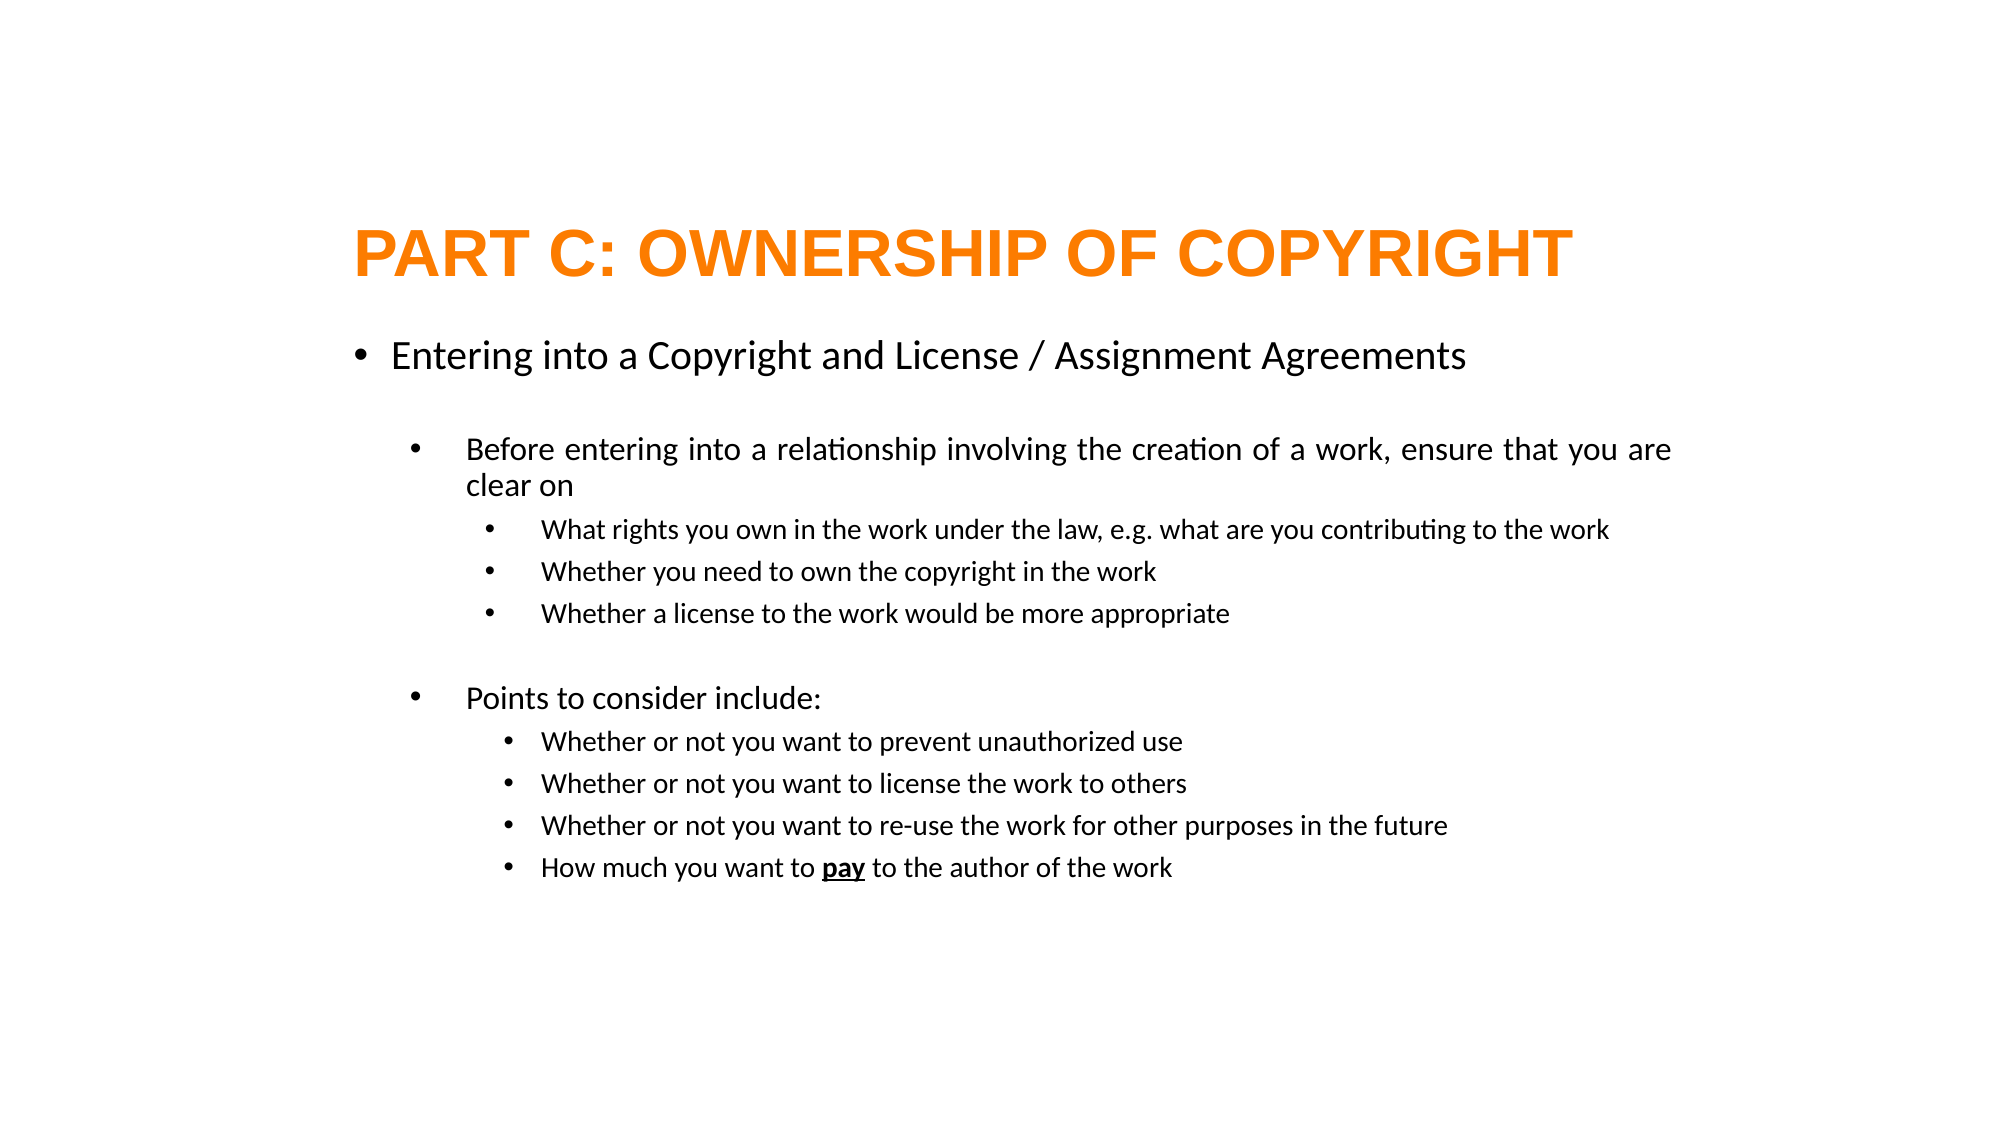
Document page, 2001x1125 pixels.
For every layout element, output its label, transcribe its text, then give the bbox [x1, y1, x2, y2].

list Entering into a Copyright and License / Assignment Agreements Before entering into a relationship involving the creation of a work, ensure that you are clear on What rights you own in the work under the law, e.g. what are you contributing to the work Whether you need to own the copyright in the work Whether a license to the work would be more appropriate Points to consider include: Whether or not you want to prevent unauthorized use Whether or not you want to license the work to others Whether or not you want to re-use the work for other purposes in the future How much you want to pay to the author of the work [338, 326, 1689, 1105]
text_box PART C: OWNERSHIP OF COPYRIGHT [338, 196, 1780, 303]
